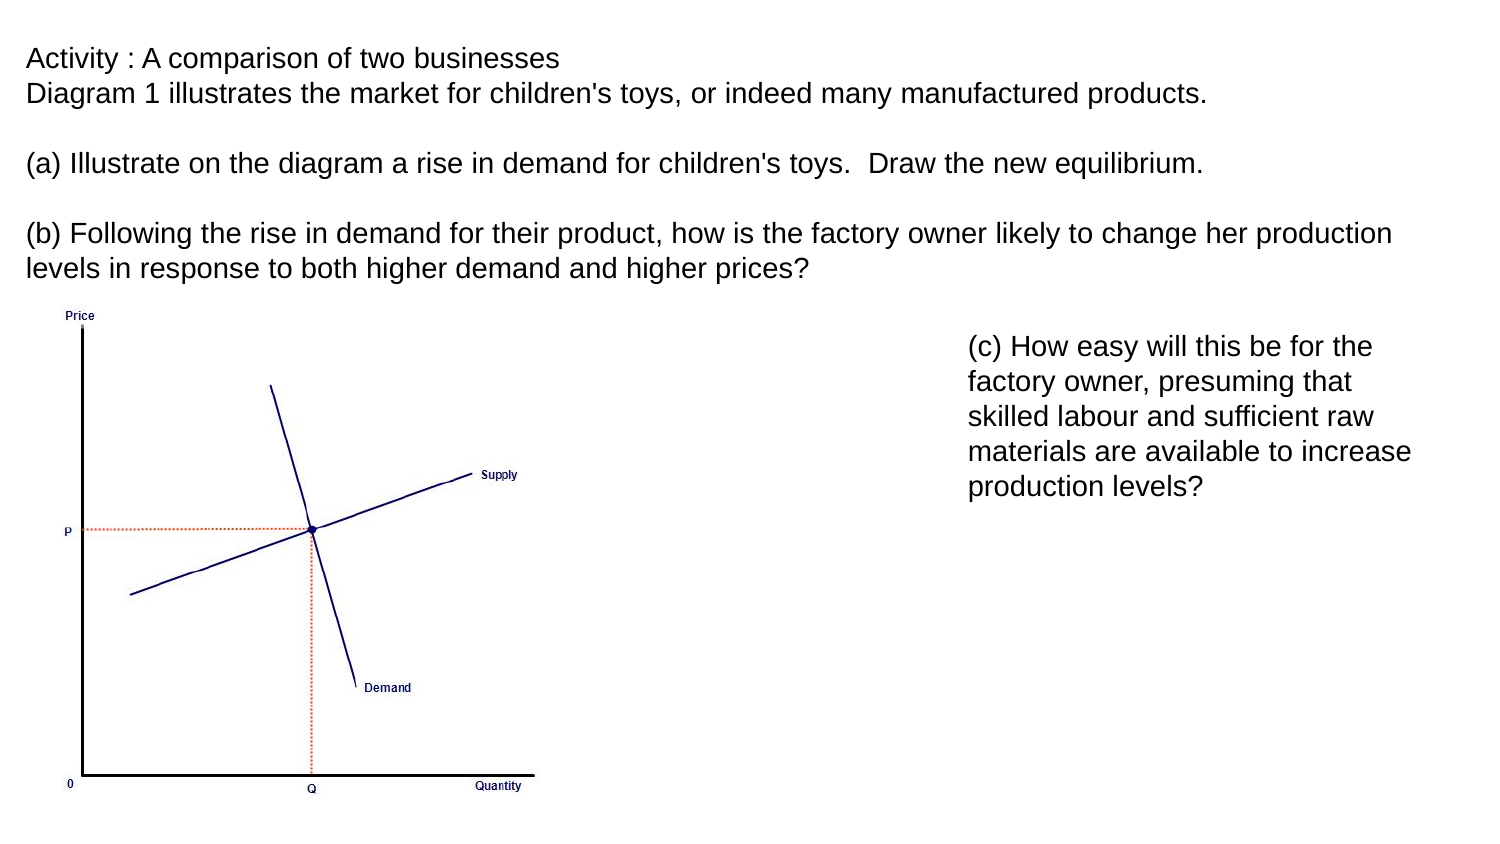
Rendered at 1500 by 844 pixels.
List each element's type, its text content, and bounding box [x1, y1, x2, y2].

picture [62, 304, 552, 794]
text_box Activity : A comparison of two businesses Diagram 1 illustrates the market for children's toys, or indeed many manufactured products. (a) Illustrate on the diagram a rise in demand for children's toys. Draw the new equilibrium. (b) Following the rise in demand for their product, how is the factory owner likely to change her production levels in response to both higher demand and higher prices? [10, 24, 1490, 306]
text_box (c) How easy will this be for the factory owner, presuming that skilled labour and sufficient raw materials are available to increase production levels? [952, 312, 1446, 548]
